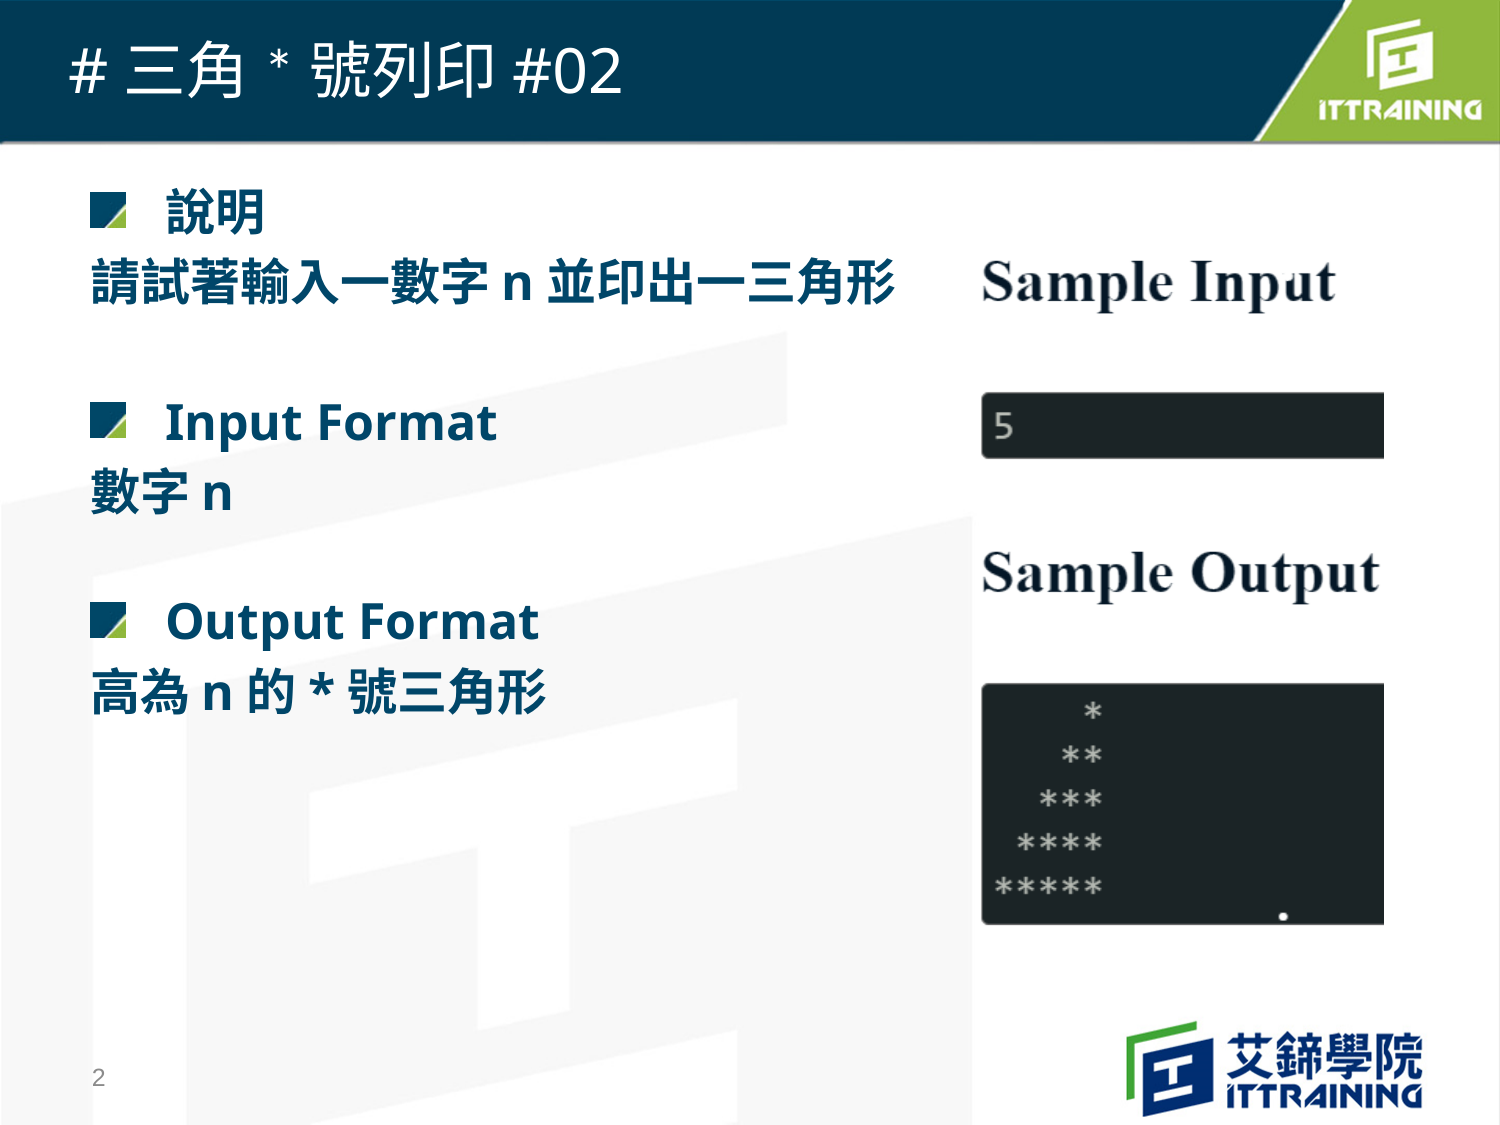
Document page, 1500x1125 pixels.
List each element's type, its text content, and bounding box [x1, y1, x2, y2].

list 說明 請試著輸入一數字n並印出一三角形 Input Format 數字n Output Format 高為n的*號三角形 [75, 172, 1425, 1005]
picture [0, 0, 1500, 1125]
slide_number 2 [76, 1046, 427, 1106]
title ﻿#三角*號列印#02 [53, 0, 1459, 138]
